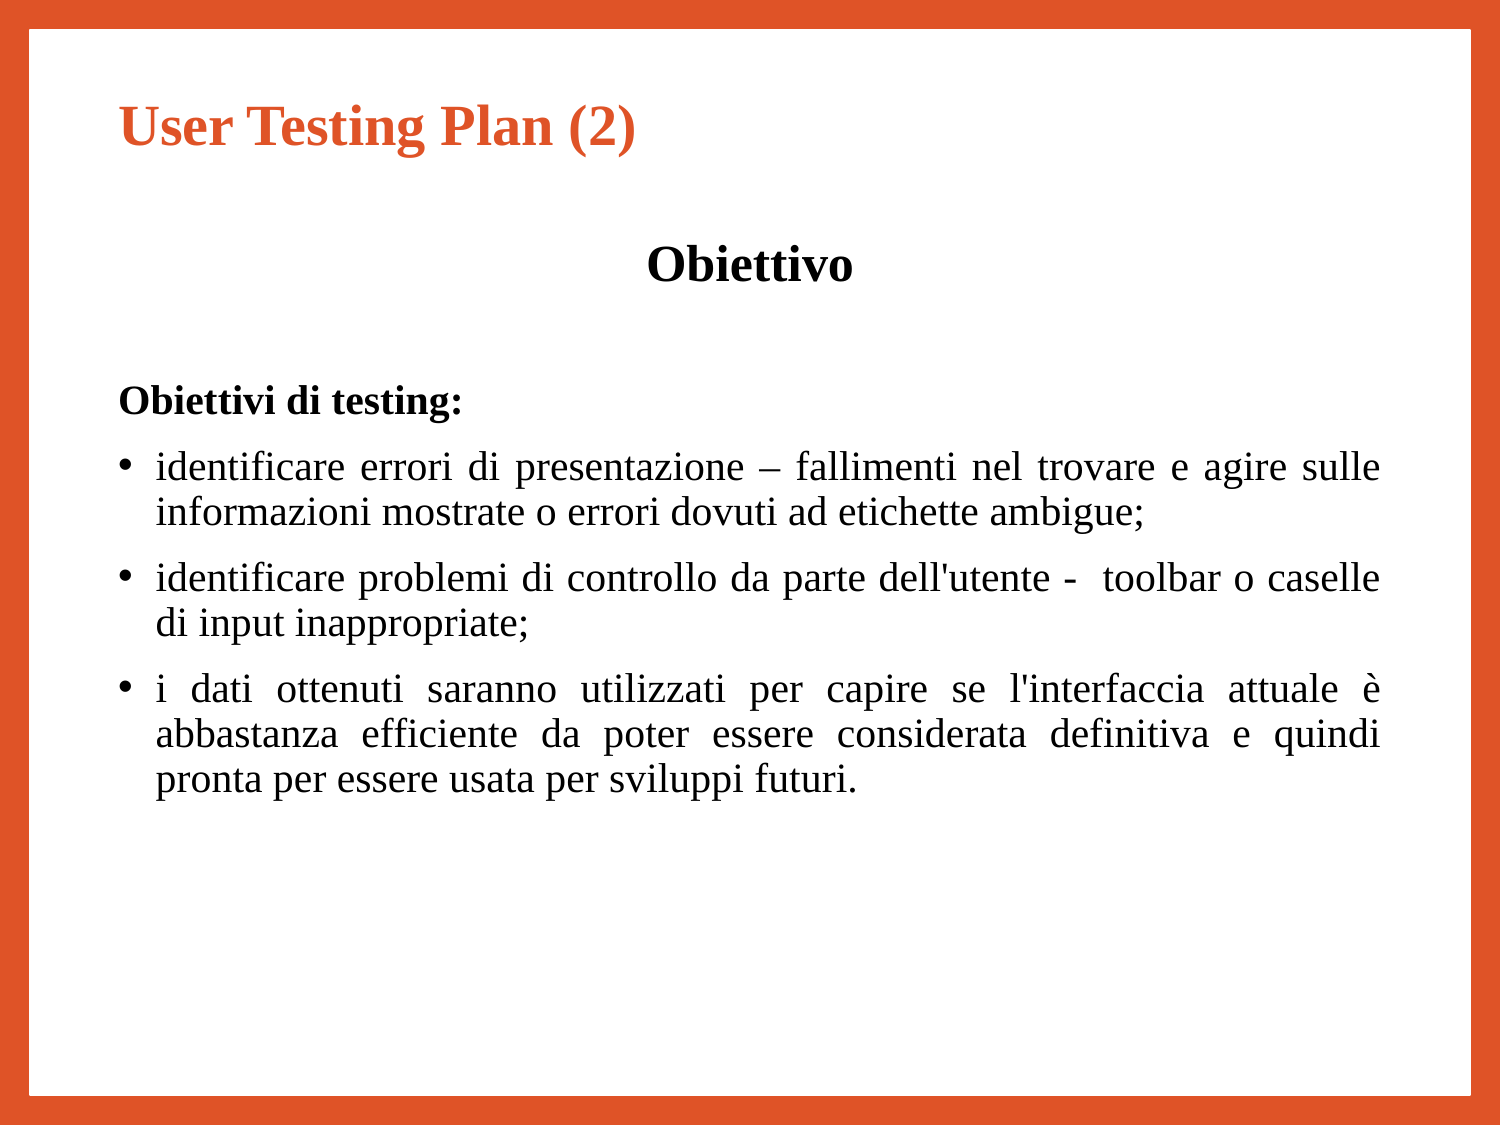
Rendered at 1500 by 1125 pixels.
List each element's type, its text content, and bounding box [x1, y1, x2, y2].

text_box Obiettivo Obiettivi di testing: identificare errori di presentazione – fallimenti nel trovare e agire sulle informazioni mostrate o errori dovuti ad etichette ambigue; identificare problemi di controllo da parte dell'utente - toolbar o caselle di input inappropriate; i dati ottenuti saranno utilizzati per capire se l'interfaccia attuale è abbastanza efficiente da poter essere considerata definitiva e quindi pronta per essere usata per sviluppi futuri. [103, 209, 1397, 1076]
title User Testing Plan (2) [103, 72, 1397, 180]
